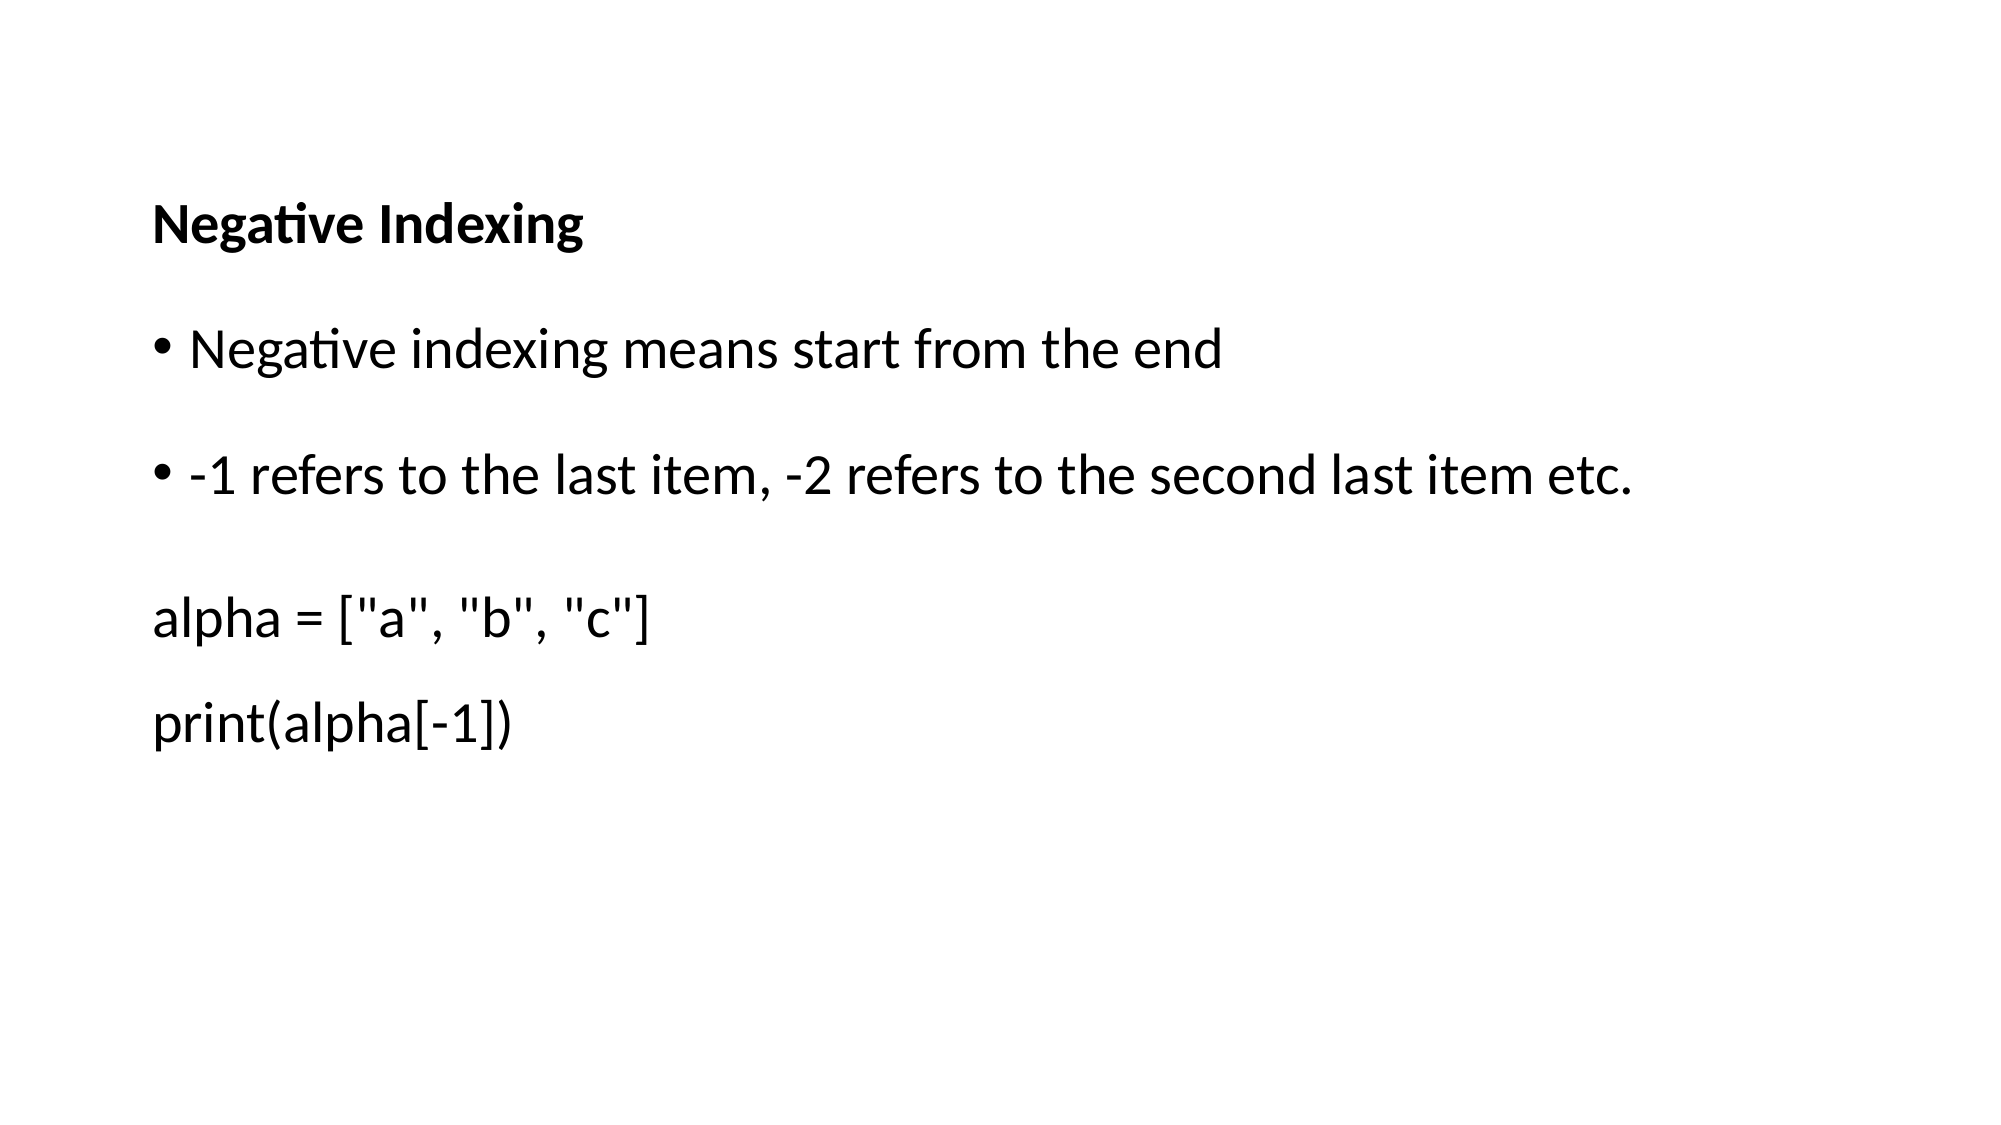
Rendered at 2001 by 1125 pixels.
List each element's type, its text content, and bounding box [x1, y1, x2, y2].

text_box alpha = ["a", "b", "c"] print(alpha[-1]) [137, 536, 1138, 762]
list Negative Indexing Negative indexing means start from the end -1 refers to the last item, -2 refers to the second last item etc. [137, 142, 1863, 857]
